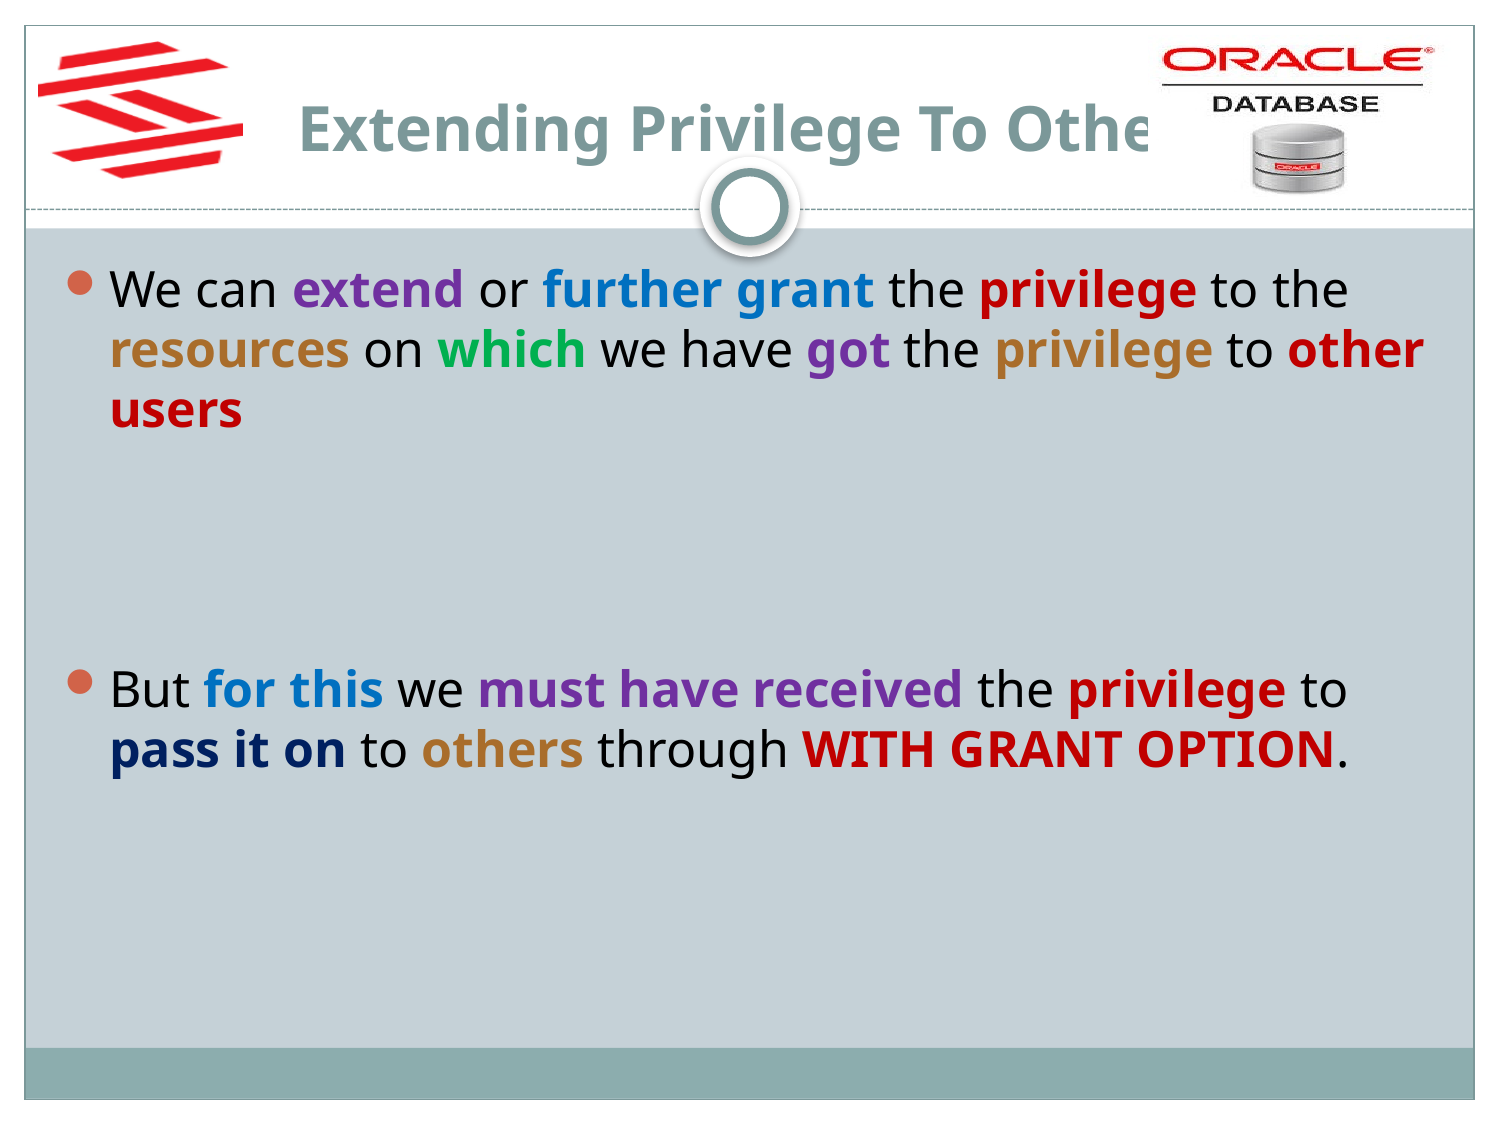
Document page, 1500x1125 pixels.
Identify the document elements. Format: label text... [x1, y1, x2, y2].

picture [37, 40, 243, 185]
title Extending Privilege To Others [248, 46, 1141, 172]
list We can extend or further grant the privilege to the resources on which we have got the privilege to other users But for this we must have received the privilege to pass it on to others through WITH GRANT OPTION. [49, 250, 1445, 1047]
picture [1148, 34, 1453, 200]
